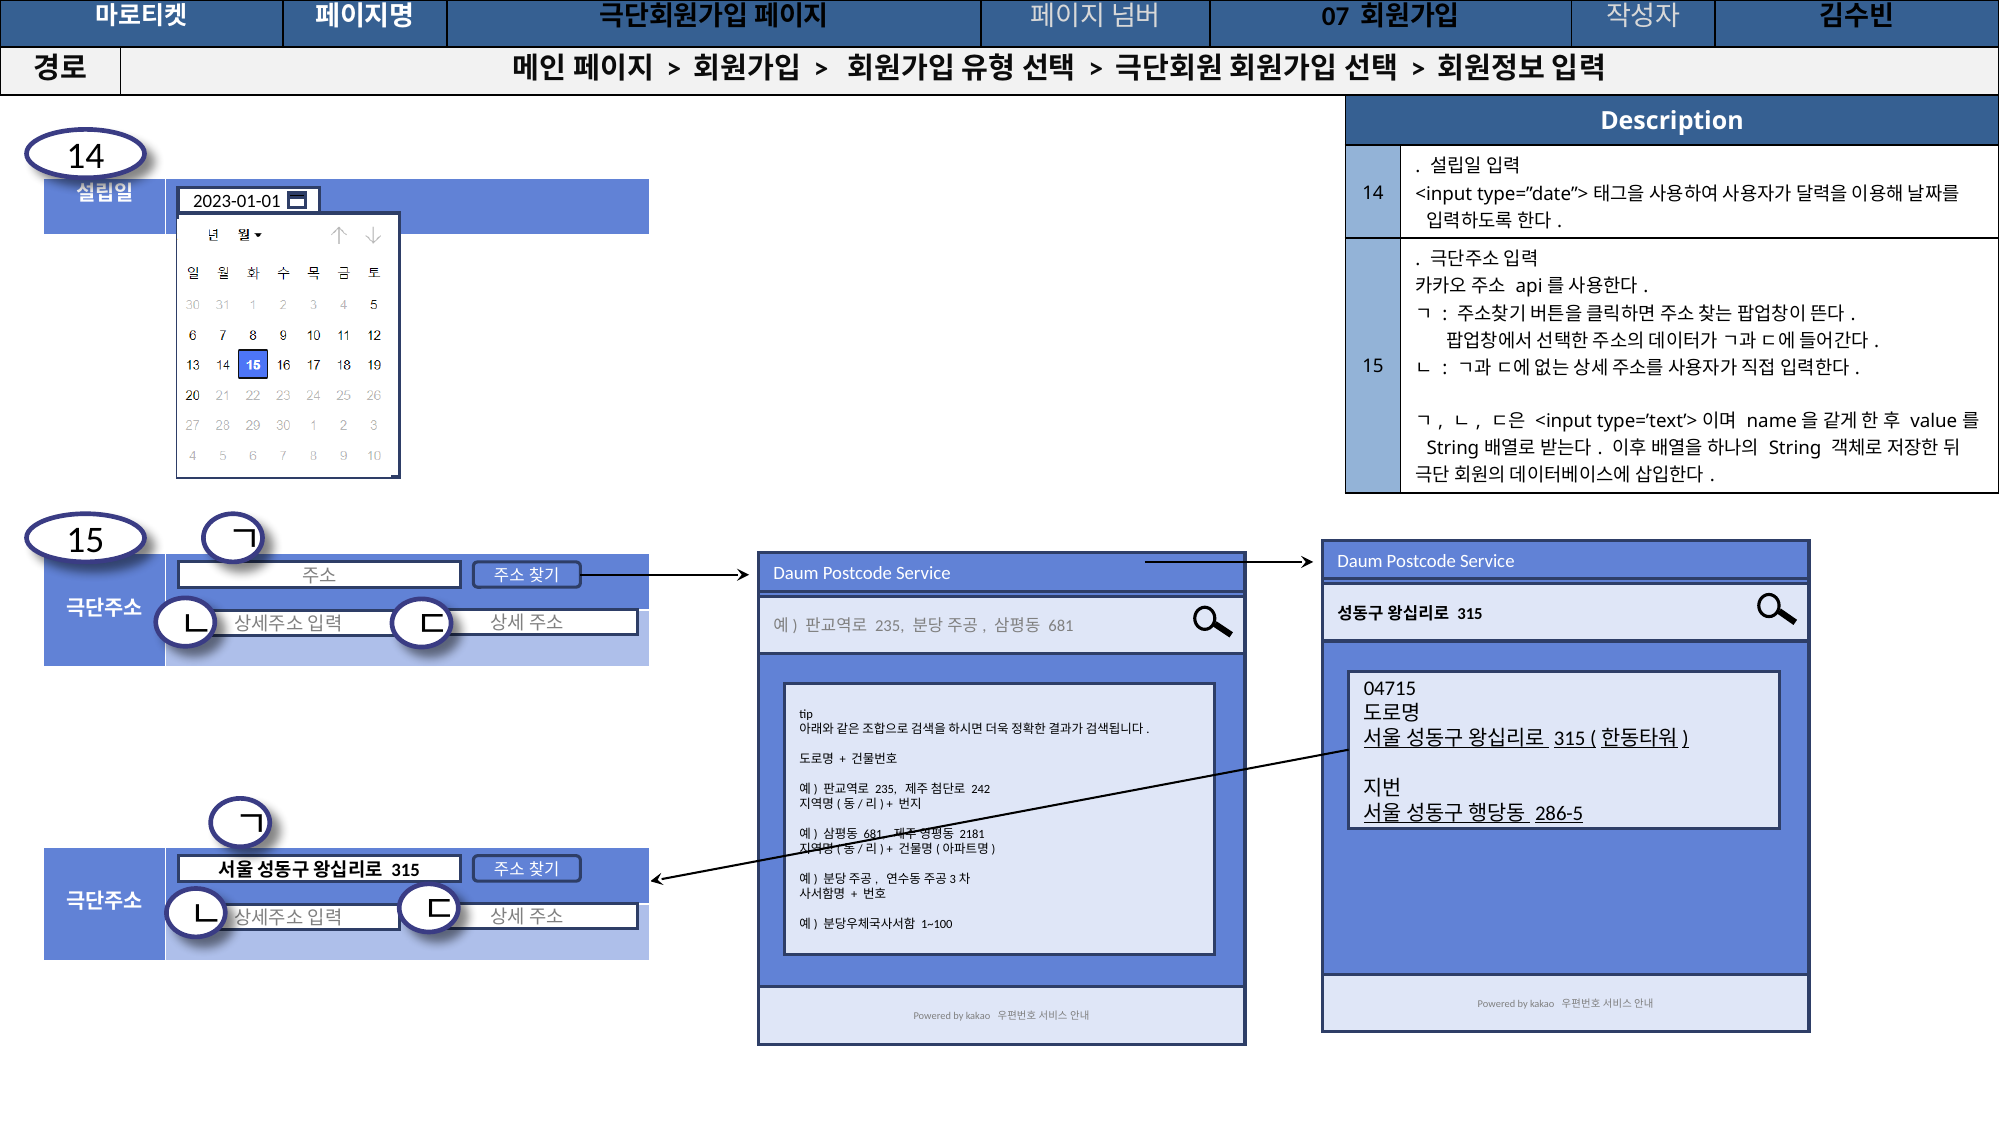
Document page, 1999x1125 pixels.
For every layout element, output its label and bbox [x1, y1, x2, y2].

table_cell [166, 611, 649, 666]
text_box [177, 187, 474, 477]
table_header [1, 1, 282, 46]
table_header [44, 179, 165, 234]
text_box [473, 855, 581, 882]
table_cell [1401, 239, 1998, 492]
picture [177, 219, 392, 478]
table_cell [1401, 146, 1998, 237]
table_header [1572, 1, 1714, 46]
text_box [178, 855, 461, 882]
text_box [178, 513, 461, 588]
table_header [1716, 1, 1998, 46]
table_header [1346, 96, 1998, 144]
table_header [166, 554, 649, 609]
table_header [44, 554, 165, 666]
text_box [166, 883, 638, 937]
text_box [26, 129, 145, 178]
table_cell [1, 48, 120, 94]
text_box [649, 539, 1810, 1045]
table_header [1211, 1, 1571, 46]
table_cell [1346, 146, 1400, 237]
text_box [26, 513, 145, 562]
table_cell [121, 48, 1998, 94]
table_cell [166, 905, 649, 960]
table_header [284, 1, 446, 46]
table_header [982, 1, 1209, 46]
text_box [473, 561, 750, 588]
table_header [44, 848, 165, 960]
table_cell [1346, 239, 1400, 492]
table_header [448, 1, 980, 46]
text_box [155, 597, 638, 648]
table_header [166, 848, 649, 903]
text_box [210, 798, 270, 847]
table_header [166, 179, 649, 234]
